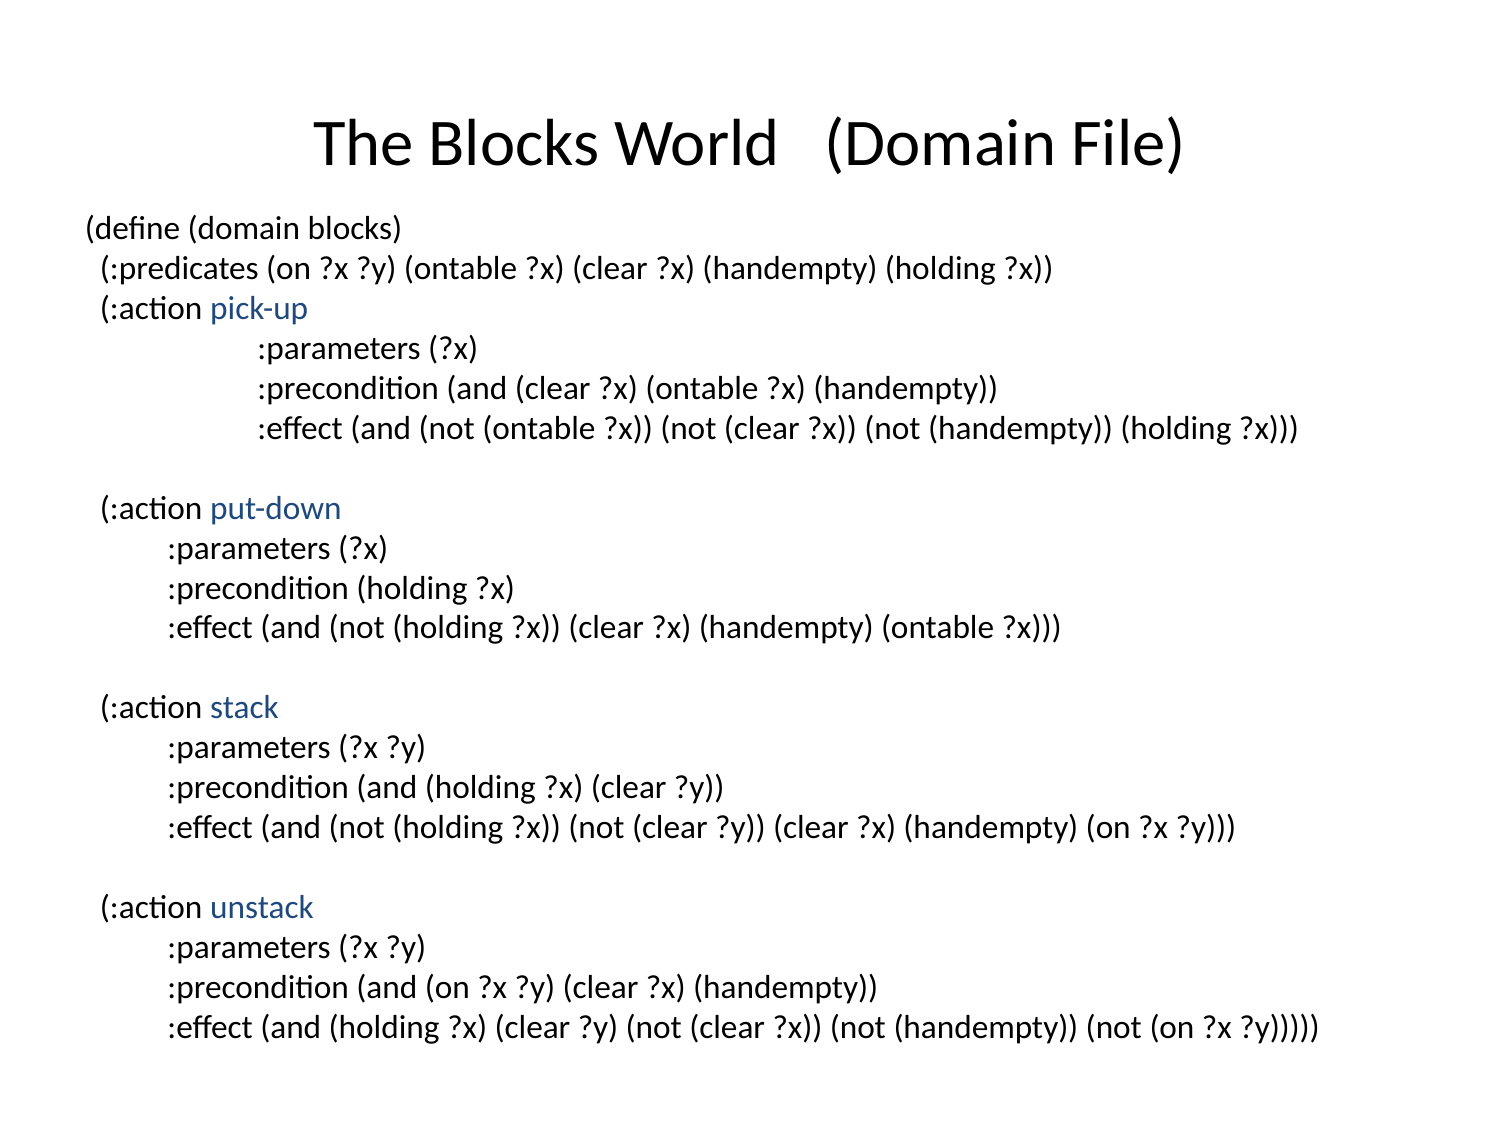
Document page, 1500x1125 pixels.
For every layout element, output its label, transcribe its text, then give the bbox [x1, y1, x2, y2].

text_box (define (domain blocks) (:predicates (on ?x ?y) (ontable ?x) (clear ?x) (handempty) (holding ?x)) (:action pick-up :parameters (?x) :precondition (and (clear ?x) (ontable ?x) (handempty)) :effect (and (not (ontable ?x)) (not (clear ?x)) (not (handempty)) (holding ?x))) (:action put-down :parameters (?x) :precondition (holding ?x) :effect (and (not (holding ?x)) (clear ?x) (handempty) (ontable ?x))) (:action stack :parameters (?x ?y) :precondition (and (holding ?x) (clear ?y)) :effect (and (not (holding ?x)) (not (clear ?y)) (clear ?x) (handempty) (on ?x ?y))) (:action unstack :parameters (?x ?y) :precondition (and (on ?x ?y) (clear ?x) (handempty)) :effect (and (holding ?x) (clear ?y) (not (clear ?x)) (not (handempty)) (not (on ?x ?y))))) [70, 199, 1477, 1053]
title The Blocks World (Domain File) [74, 44, 1426, 199]
